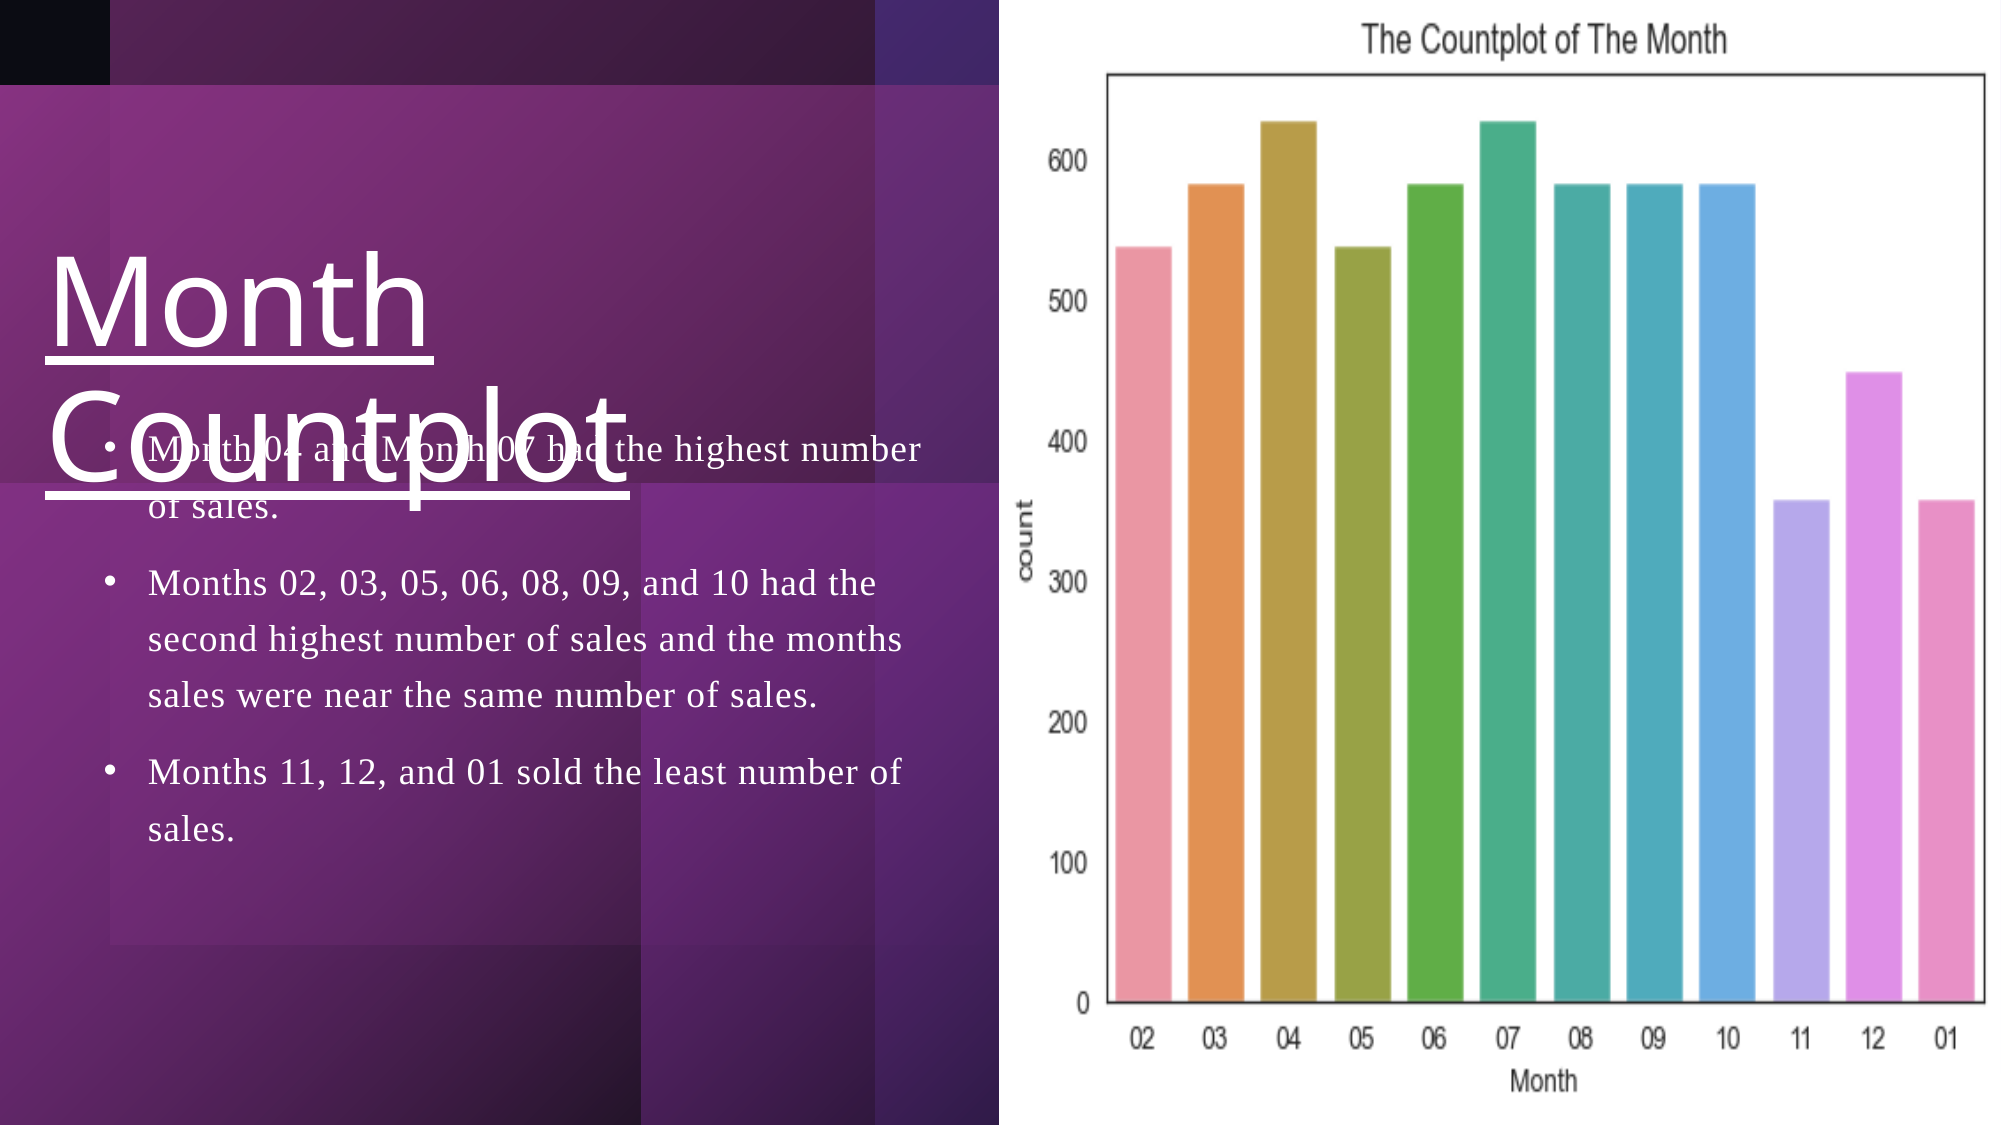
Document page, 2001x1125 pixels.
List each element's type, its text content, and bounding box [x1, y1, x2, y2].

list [999, 0, 2000, 1125]
title Month Countplot [29, 231, 981, 430]
list Month 04 and Month 07 had the highest number of sales. Months 02, 03, 05, 06, 08, 09, and 10 had the second highest number of sales and the months sales were near the same number of sales. Months 11, 12, and 01 sold the least number of sales. [88, 405, 981, 1125]
